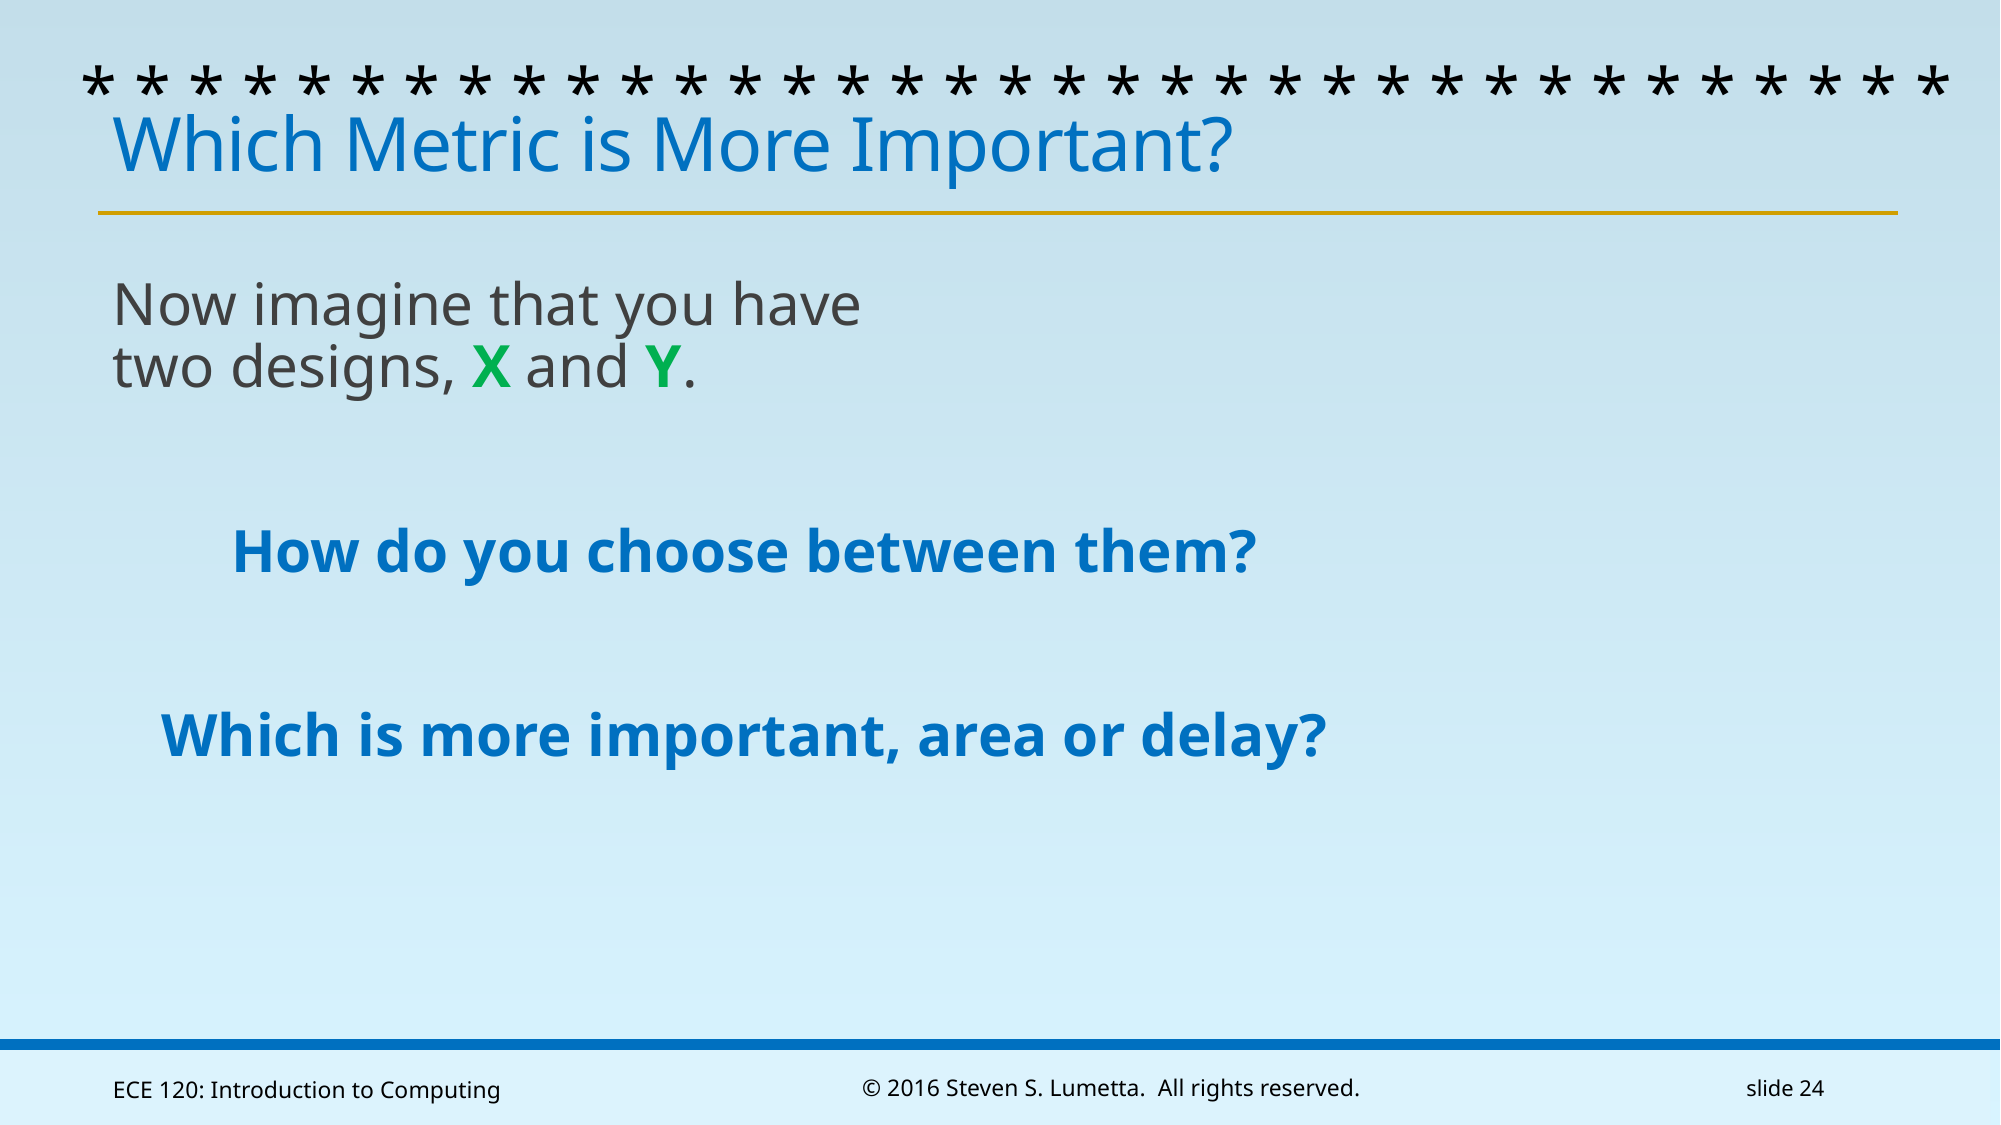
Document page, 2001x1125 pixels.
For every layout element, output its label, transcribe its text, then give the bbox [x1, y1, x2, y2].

footer © 2016 Steven S. Lumetta. All rights reserved. [604, 1059, 1376, 1120]
slide_number ECE 120: Introduction to Computing [97, 1059, 586, 1120]
list Now imagine that you have two designs, X and Y. How do you choose between them? Which is more important, area or delay? [97, 267, 1377, 963]
slide_number slide 24 [1624, 1059, 1840, 1120]
text_box * * * * * * * * * * * * * * * * * * * * * * * * * * * * * * * * * * * [65, 42, 1968, 138]
title Which Metric is More Important? [97, 138, 1900, 194]
